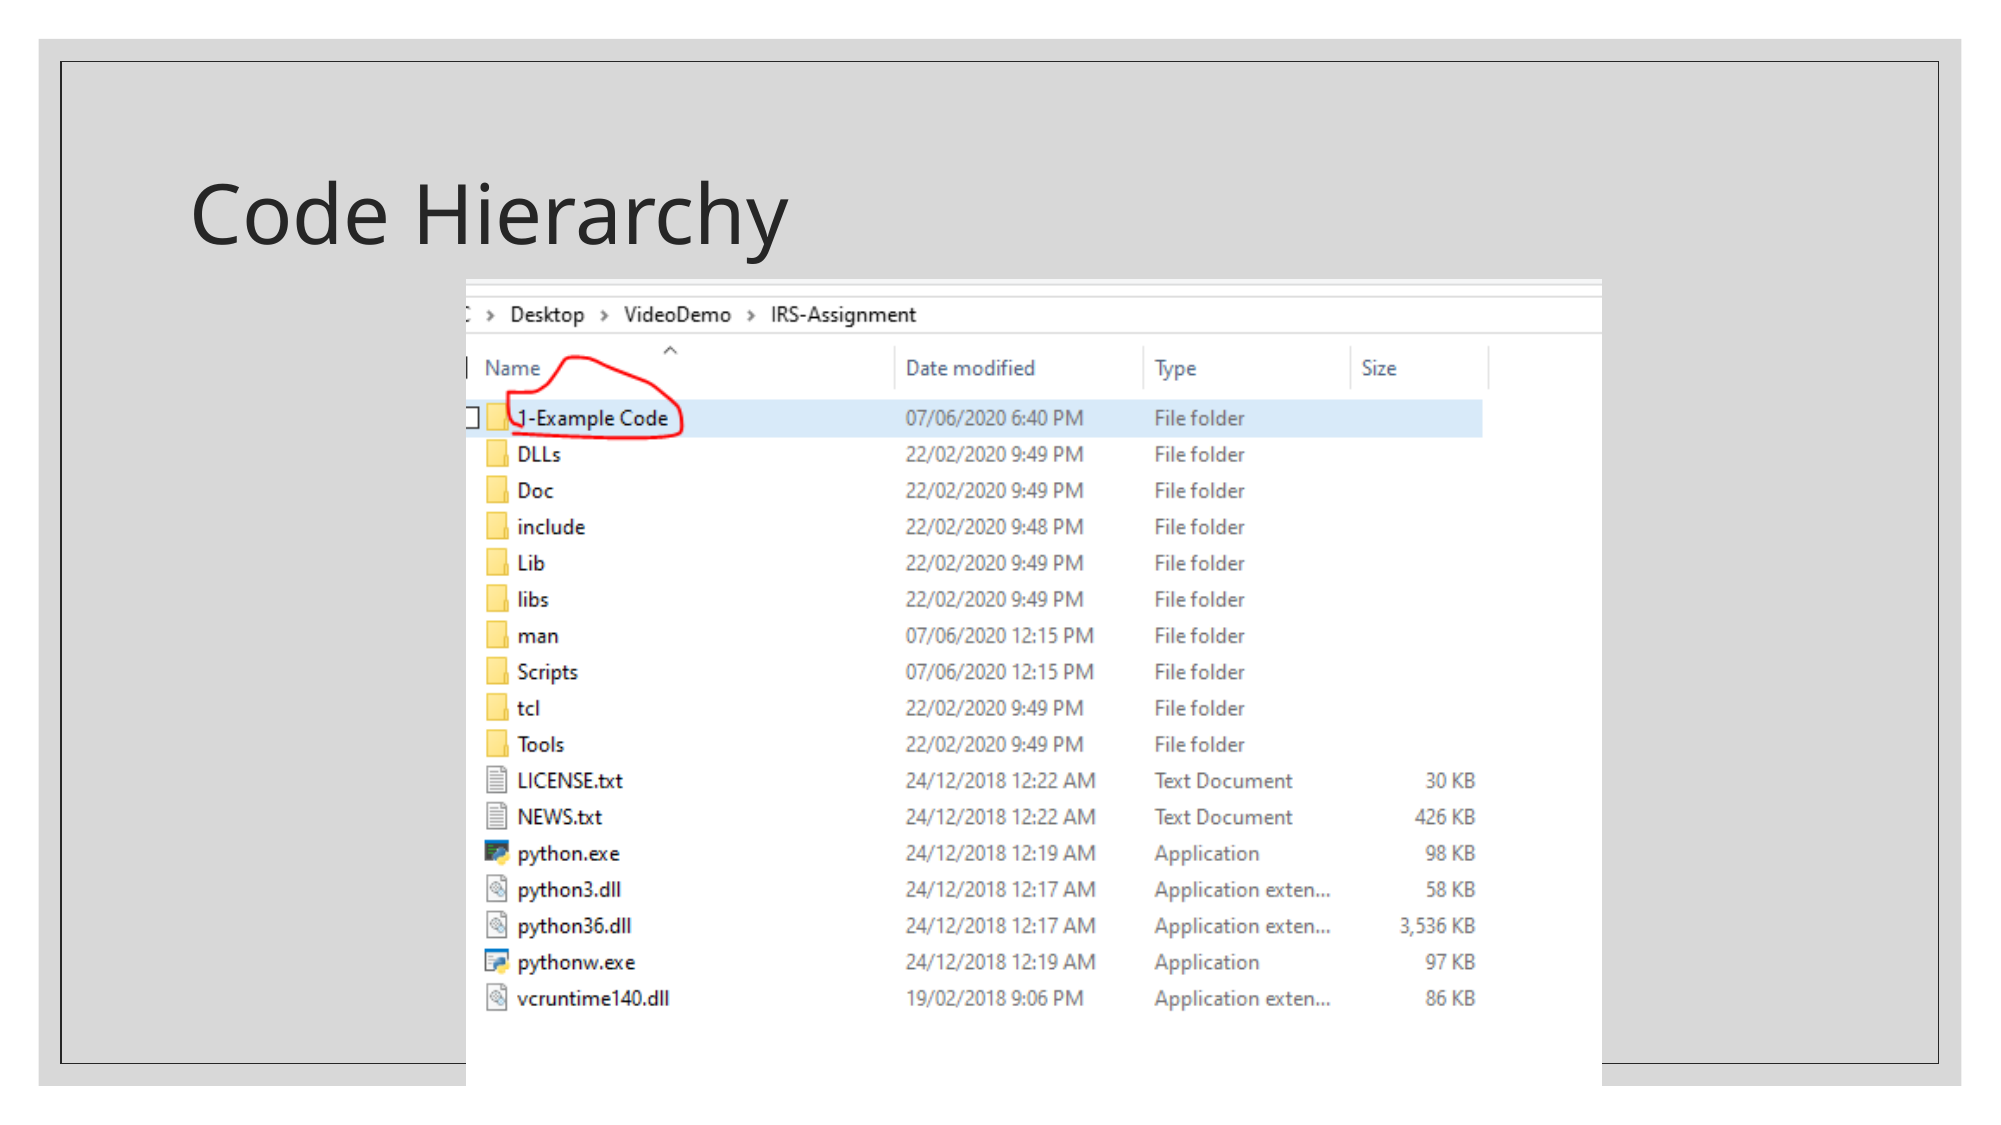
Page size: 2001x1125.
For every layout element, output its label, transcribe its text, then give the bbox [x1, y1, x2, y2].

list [466, 279, 1602, 1101]
title Code Hierarchy [174, 105, 1825, 331]
